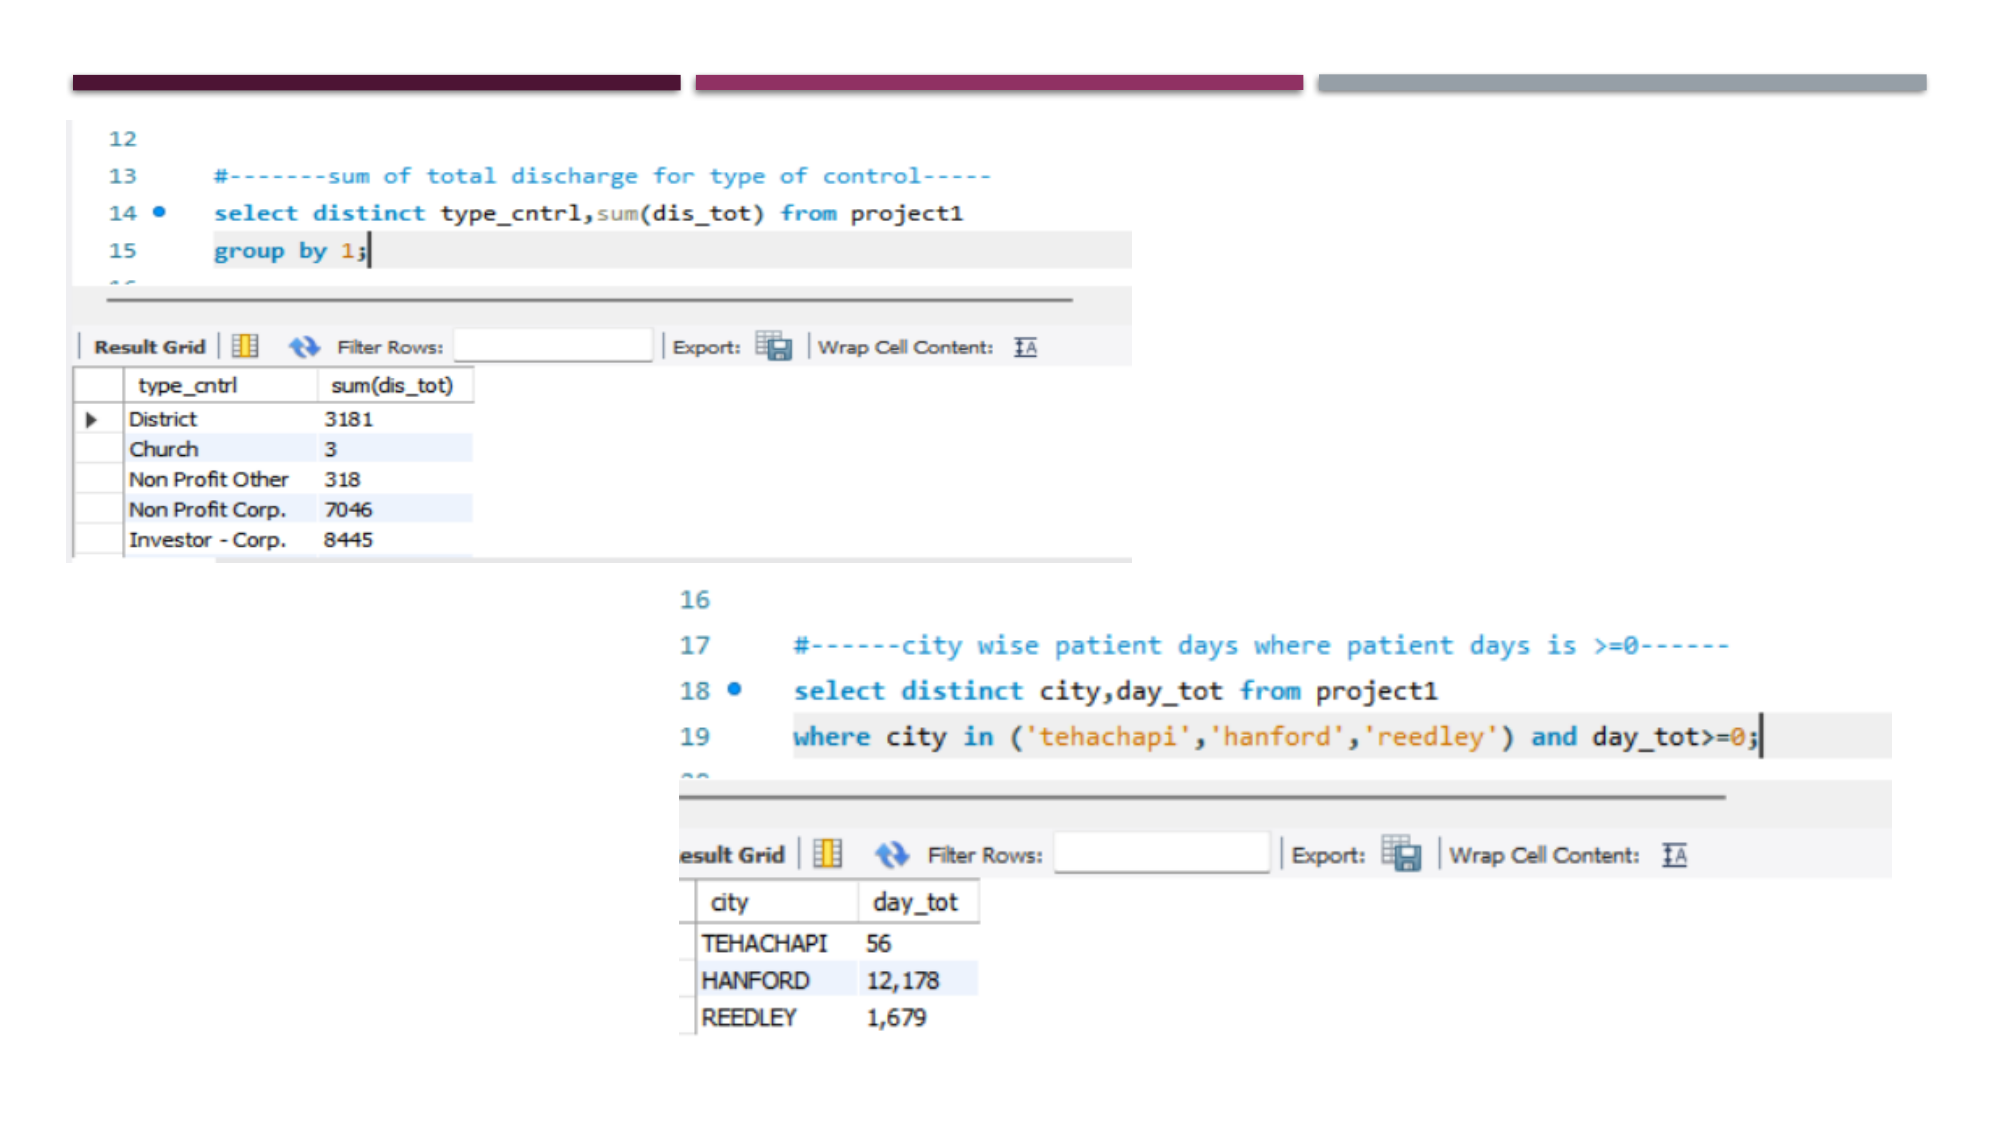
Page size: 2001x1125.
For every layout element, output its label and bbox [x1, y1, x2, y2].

picture [66, 120, 1132, 563]
picture [678, 580, 1893, 1078]
